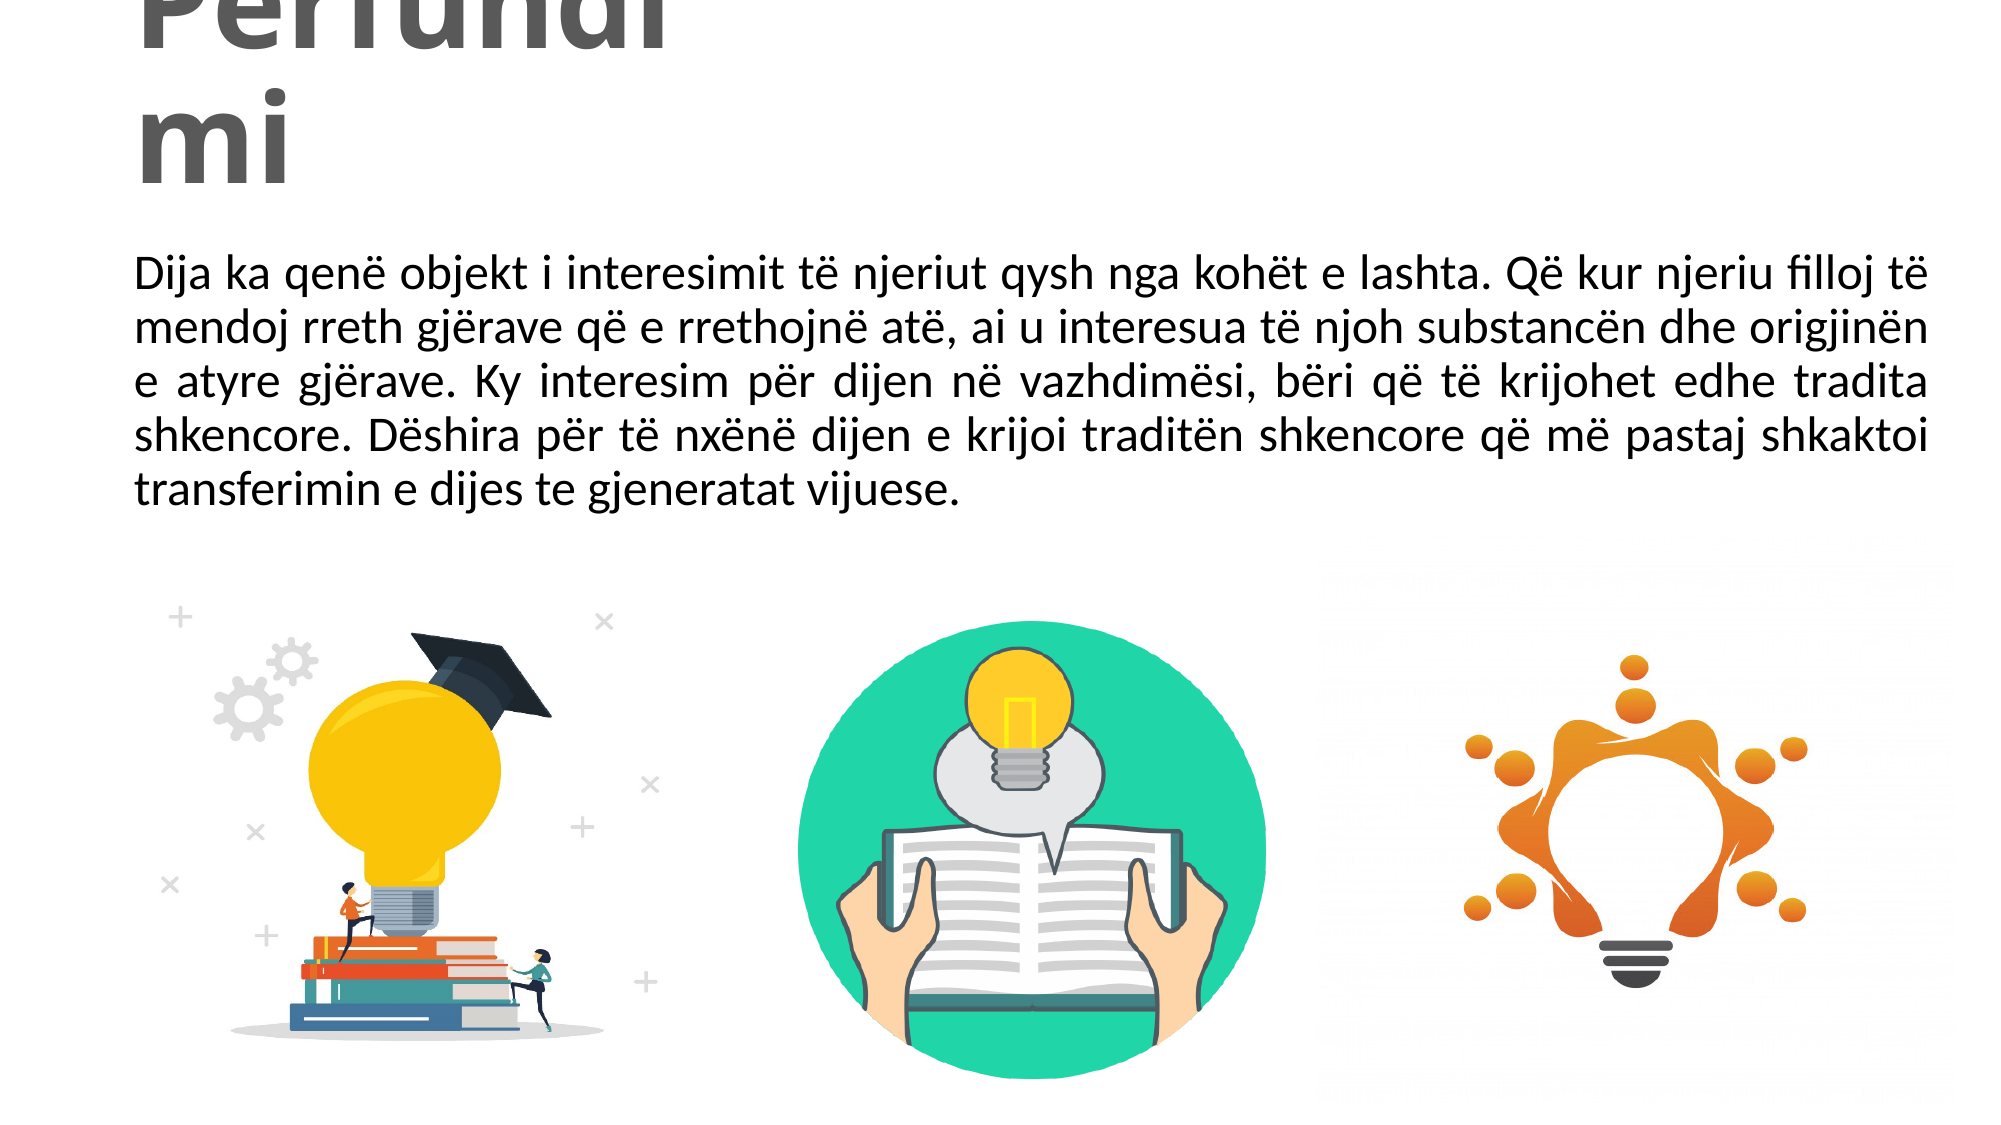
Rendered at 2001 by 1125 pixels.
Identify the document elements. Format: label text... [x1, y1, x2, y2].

picture [1316, 537, 1956, 1104]
title Përfundimi [118, 89, 807, 219]
subtitle Dija ka qenë objekt i interesimit të njeriut qysh nga kohët e lashta. Që kur njeriu filloj të mendoj rreth gjërave që e rrethojnë atë, ai u interesua të njoh substancën dhe origjinën e atyre gjërave. Ky interesim për dijen në vazhdimësi, bëri që të krijohet edhe tradita shkencore. Dëshira për të nxënë dijen e krijoi traditën shkencore që më pastaj shkaktoi transferimin e dijes te gjeneratat vijuese. [118, 238, 1946, 622]
picture [118, 562, 713, 1079]
picture [797, 621, 1266, 1079]
